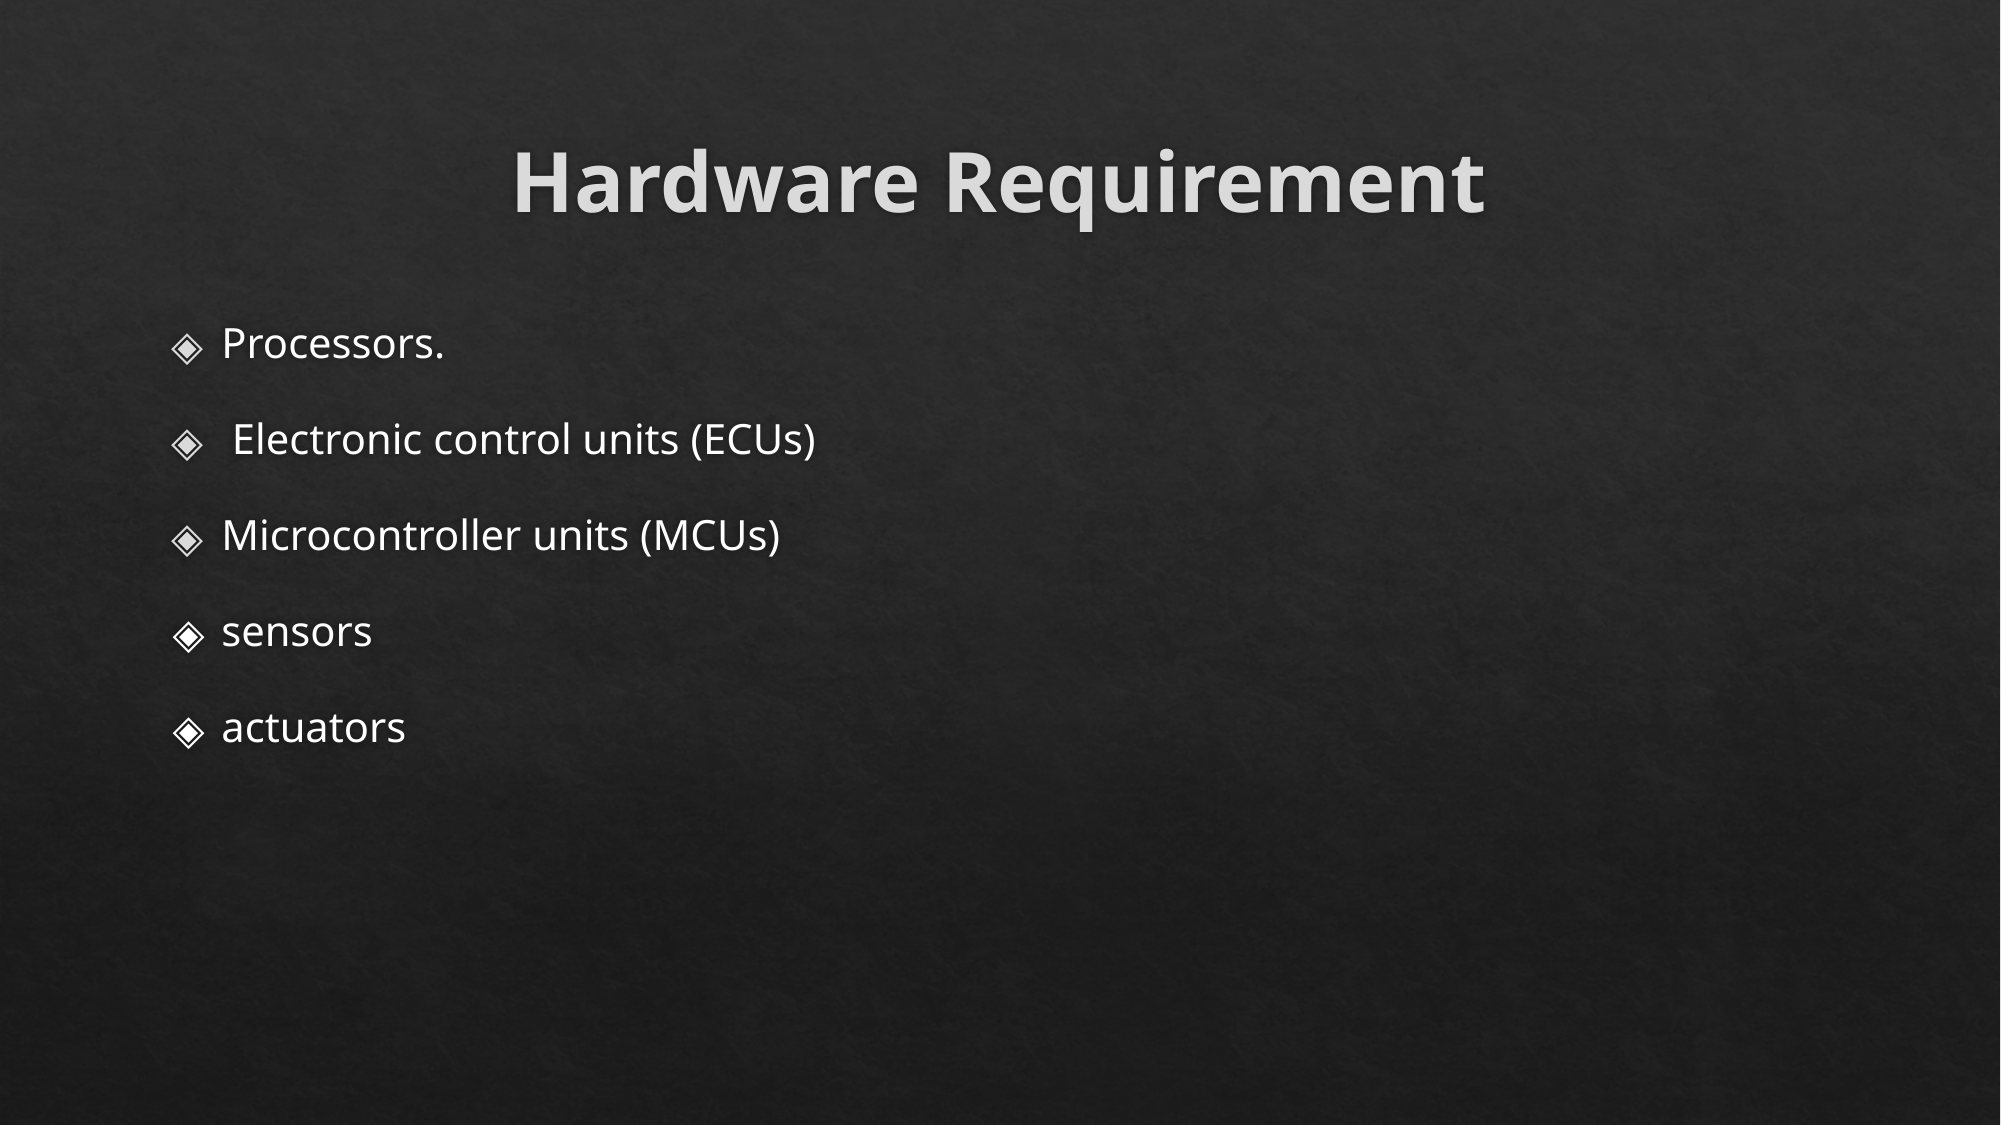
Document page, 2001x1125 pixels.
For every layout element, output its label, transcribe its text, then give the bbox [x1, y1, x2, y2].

title Hardware Requirement [149, 99, 1849, 260]
picture [0, 0, 2001, 1125]
list Processors. Electronic control units (ECUs) Microcontroller units (MCUs) sensors actuators [149, 284, 1849, 950]
